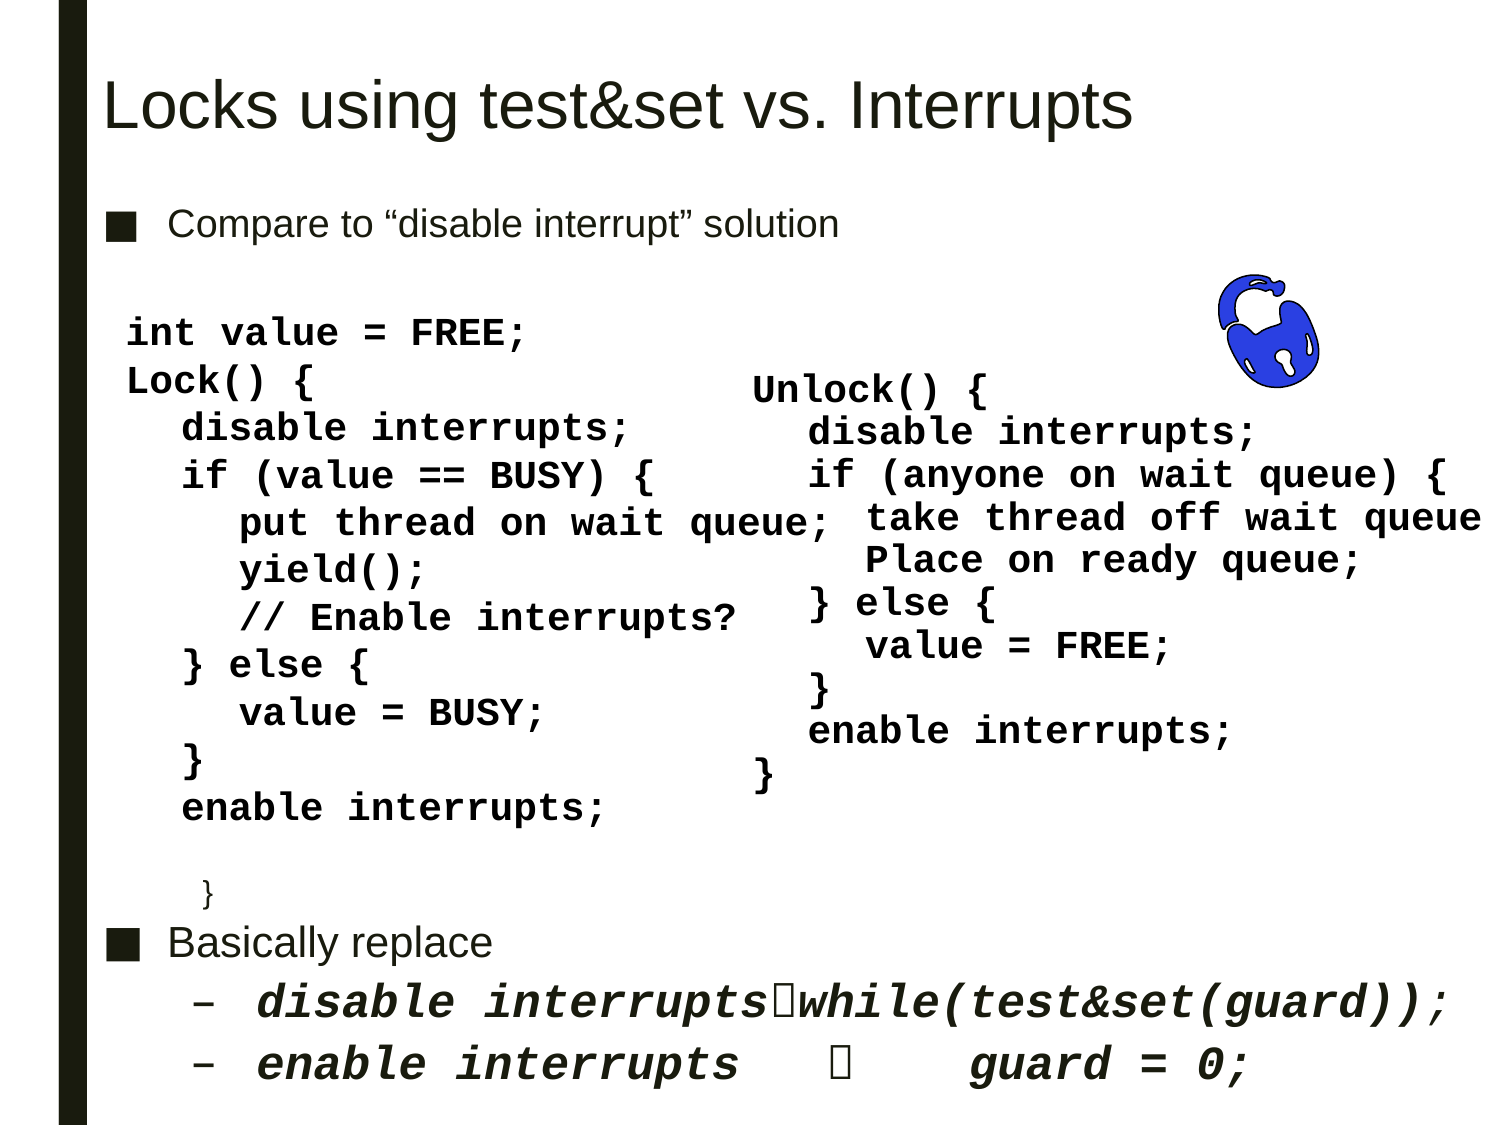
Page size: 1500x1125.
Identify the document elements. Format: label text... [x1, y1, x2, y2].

list Compare to “disable interrupt” solution } Basically replace disable interruptswhile(test&set(guard)); enable interrupts  guard = 0; [87, 200, 1500, 1103]
text_box int value = FREE; Lock() { disable interrupts; if (value == BUSY) { put thread on wait queue; yield(); // Enable interrupts? } else { value = BUSY; } enable interrupts; [110, 298, 737, 836]
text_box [1218, 274, 1319, 388]
title Locks using test&set vs. Interrupts [87, 63, 1500, 151]
text_box Unlock() { disable interrupts; if (anyone on wait queue) { take thread off wait queue Place on ready queue; } else { value = FREE; } enable interrupts; } [737, 262, 1500, 888]
